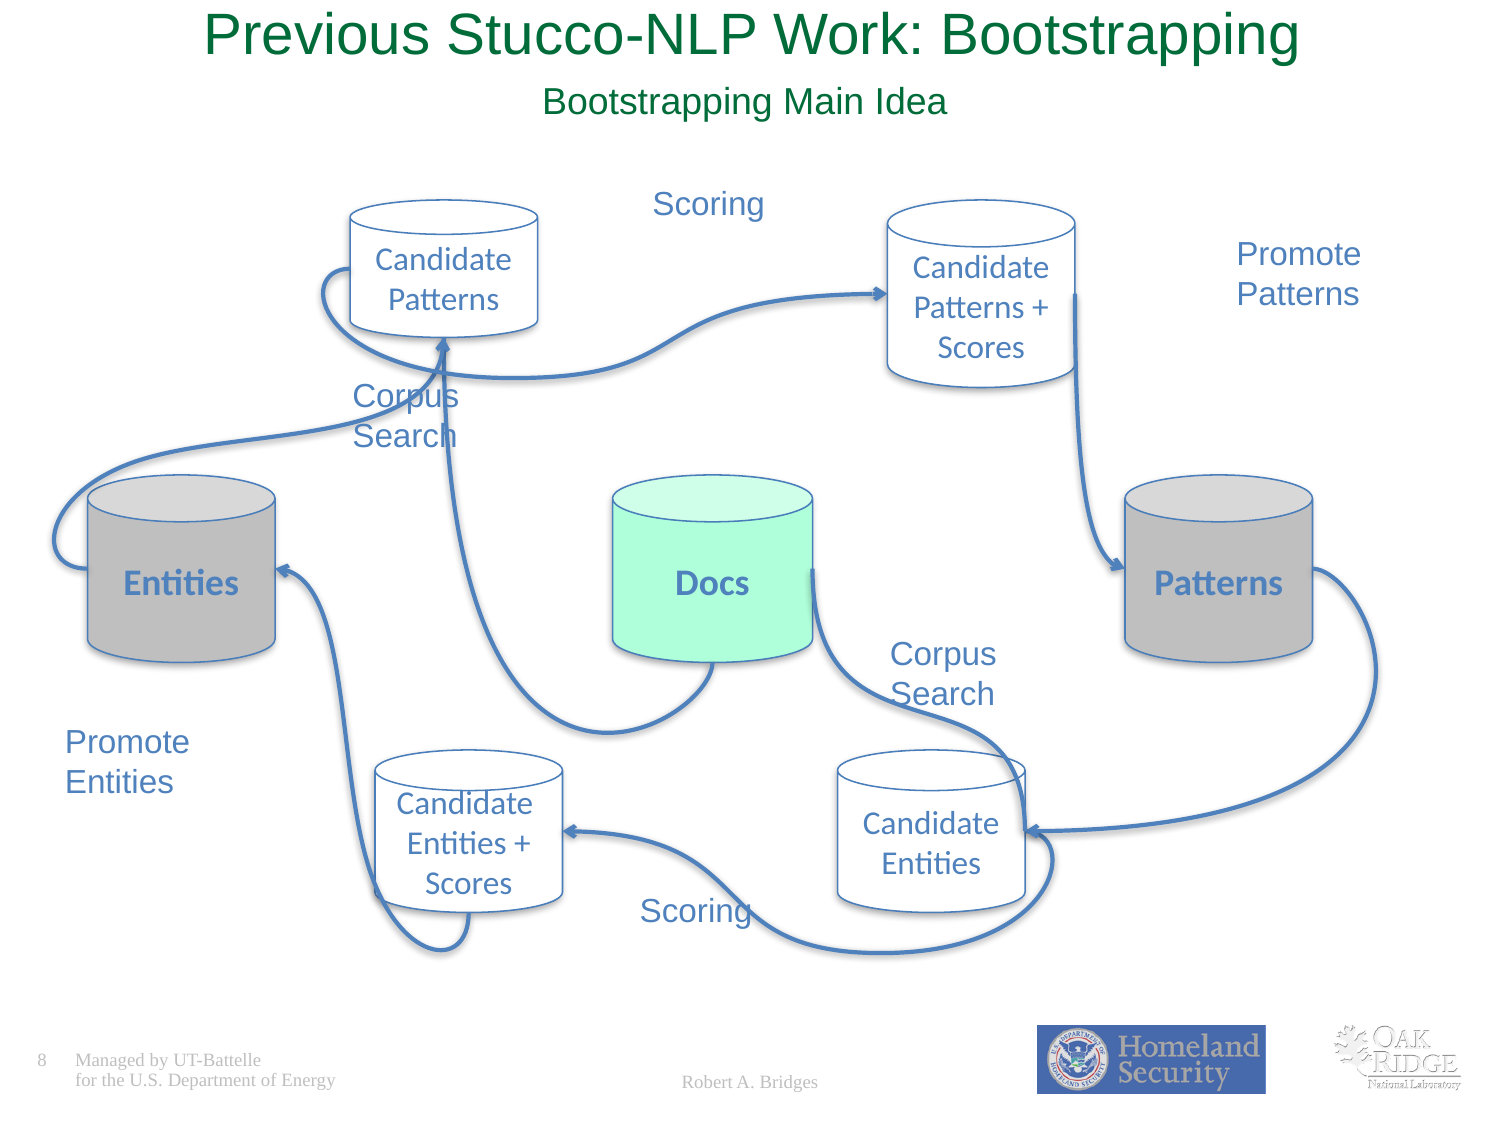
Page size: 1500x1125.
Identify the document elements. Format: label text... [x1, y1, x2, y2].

text_box Scoring [707, 881, 775, 937]
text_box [1037, 649, 1207, 844]
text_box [1074, 293, 1219, 476]
text_box Patterns [1124, 474, 1314, 664]
text_box Promote Patterns [1221, 224, 1386, 320]
text_box Docs [611, 474, 814, 664]
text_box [699, 680, 703, 1125]
text_box Candidate Patterns [349, 199, 539, 267]
text_box Candidate Entities [836, 840, 1026, 914]
text_box Candidate Entities + Scores [374, 749, 564, 914]
text_box Entities [86, 474, 276, 664]
text_box Scoring [637, 174, 707, 230]
text_box Scoring [719, 174, 788, 230]
text_box Scoring [624, 881, 694, 937]
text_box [162, 287, 370, 457]
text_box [812, 568, 1026, 832]
text_box Promote Entities [50, 712, 175, 807]
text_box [349, 268, 613, 569]
picture [1325, 1019, 1472, 1095]
text_box Candidate Patterns + Scores [886, 199, 1076, 389]
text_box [180, 662, 376, 832]
title Previous Stucco-NLP Work: Bootstrapping Bootstrapping Main Idea [719, 0, 1488, 138]
title Previous Stucco-NLP Work: Bootstrapping Bootstrapping Main Idea [18, 0, 707, 138]
